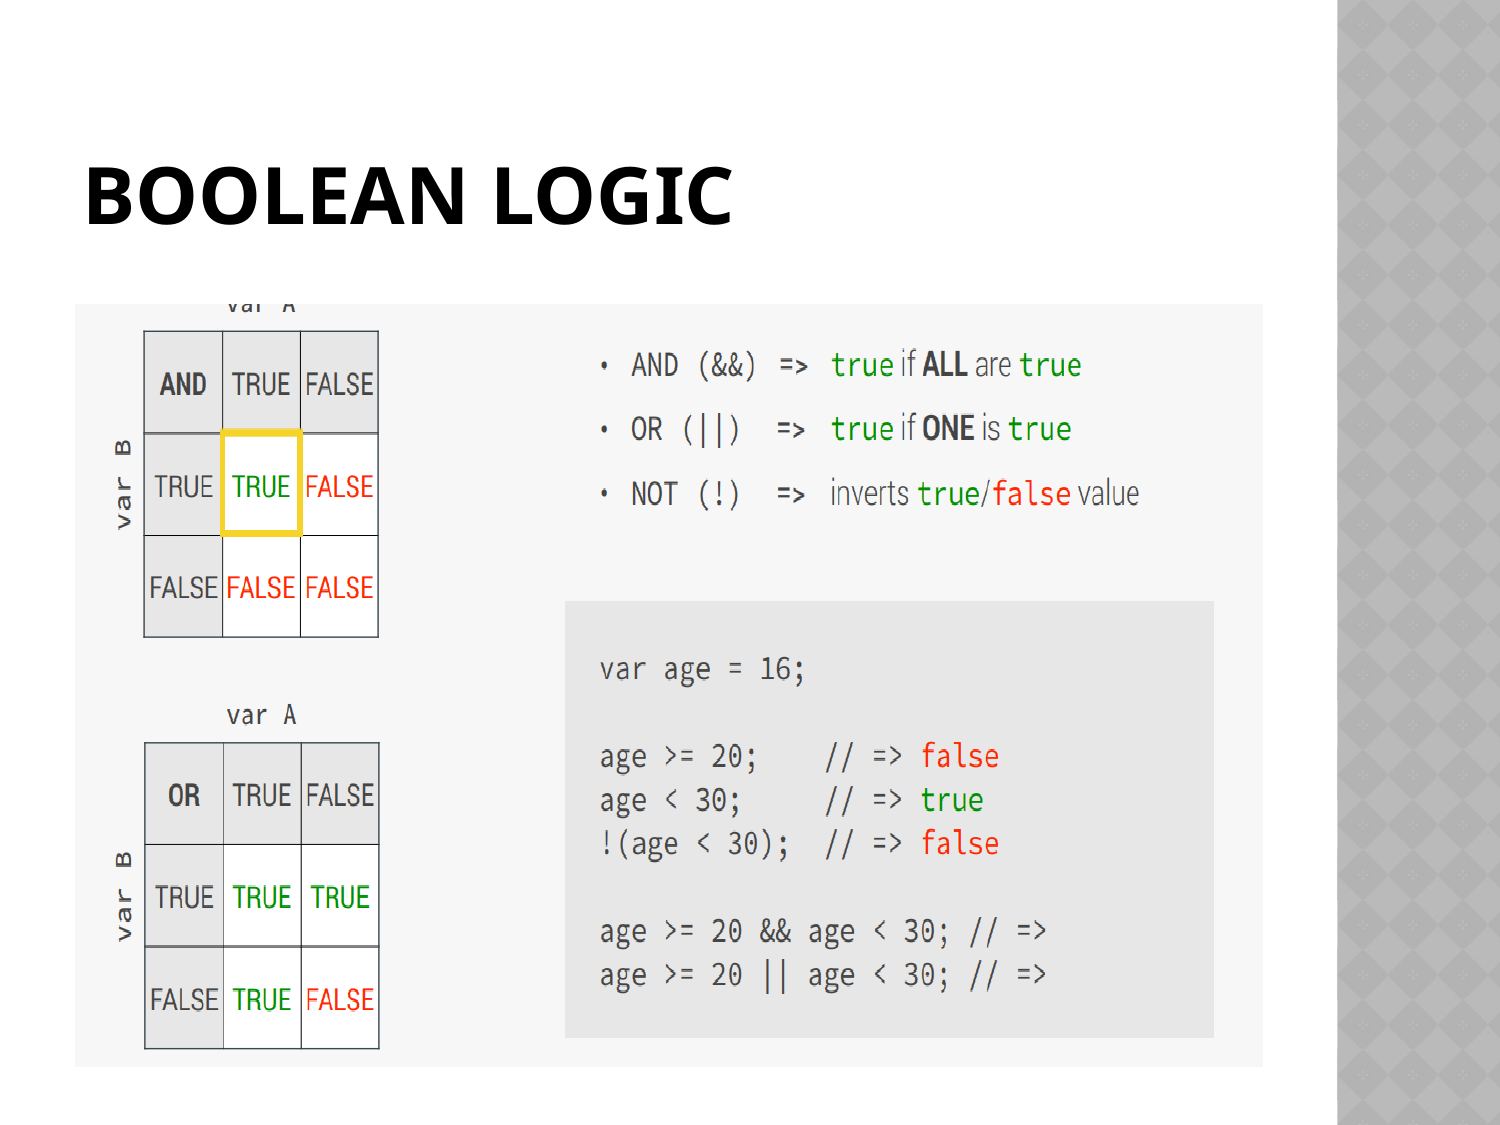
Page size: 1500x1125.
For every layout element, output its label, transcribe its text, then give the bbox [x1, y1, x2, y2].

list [74, 304, 1263, 1067]
title Boolean logic [75, 52, 1263, 240]
